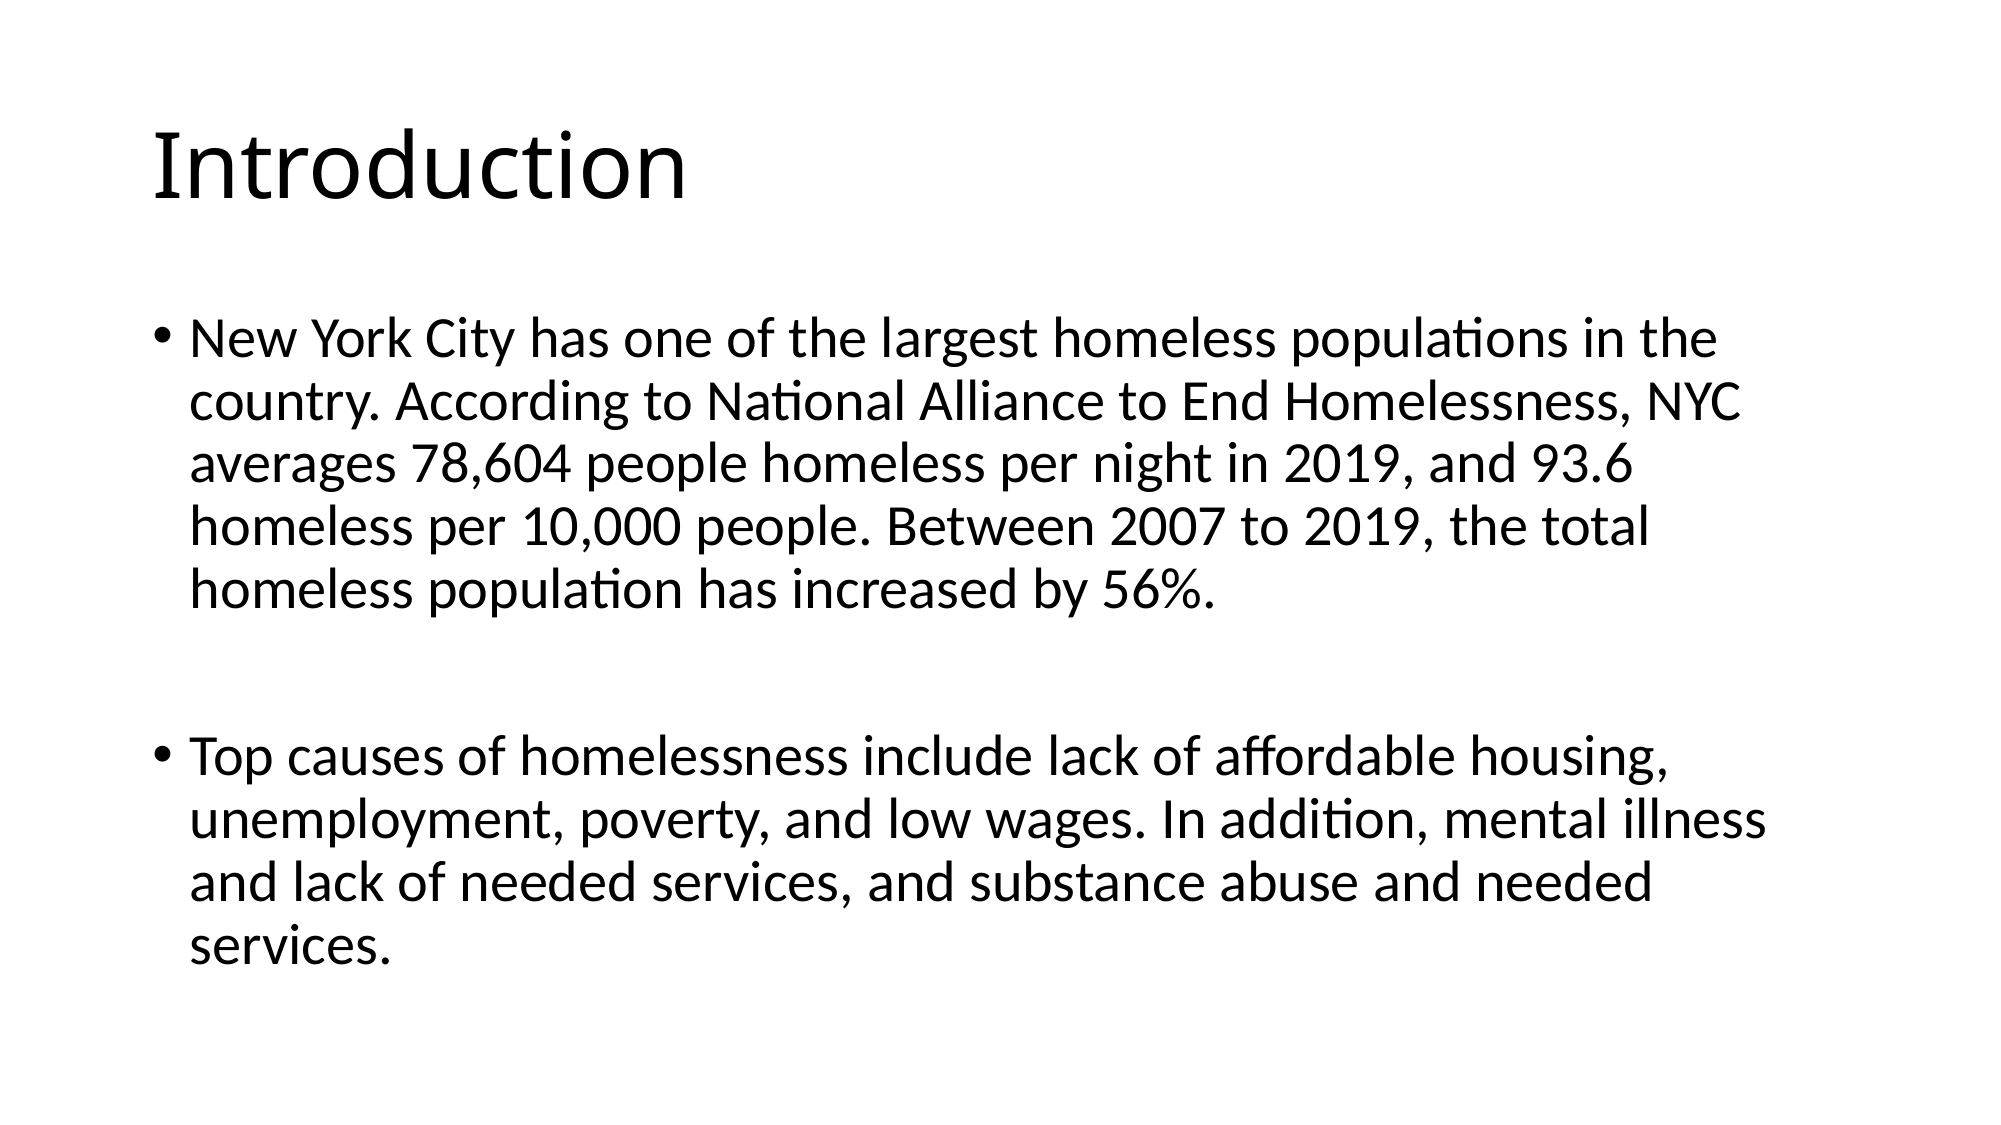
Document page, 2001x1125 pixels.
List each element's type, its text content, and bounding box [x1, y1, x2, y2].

title Introduction [137, 59, 1863, 278]
list New York City has one of the largest homeless populations in the country. According to National Alliance to End Homelessness, NYC averages 78,604 people homeless per night in 2019, and 93.6 homeless per 10,000 people. Between 2007 to 2019, the total homeless population has increased by 56%. Top causes of homelessness include lack of affordable housing, unemployment, poverty, and low wages. In addition, mental illness and lack of needed services, and substance abuse and needed services. [137, 299, 1863, 1014]
